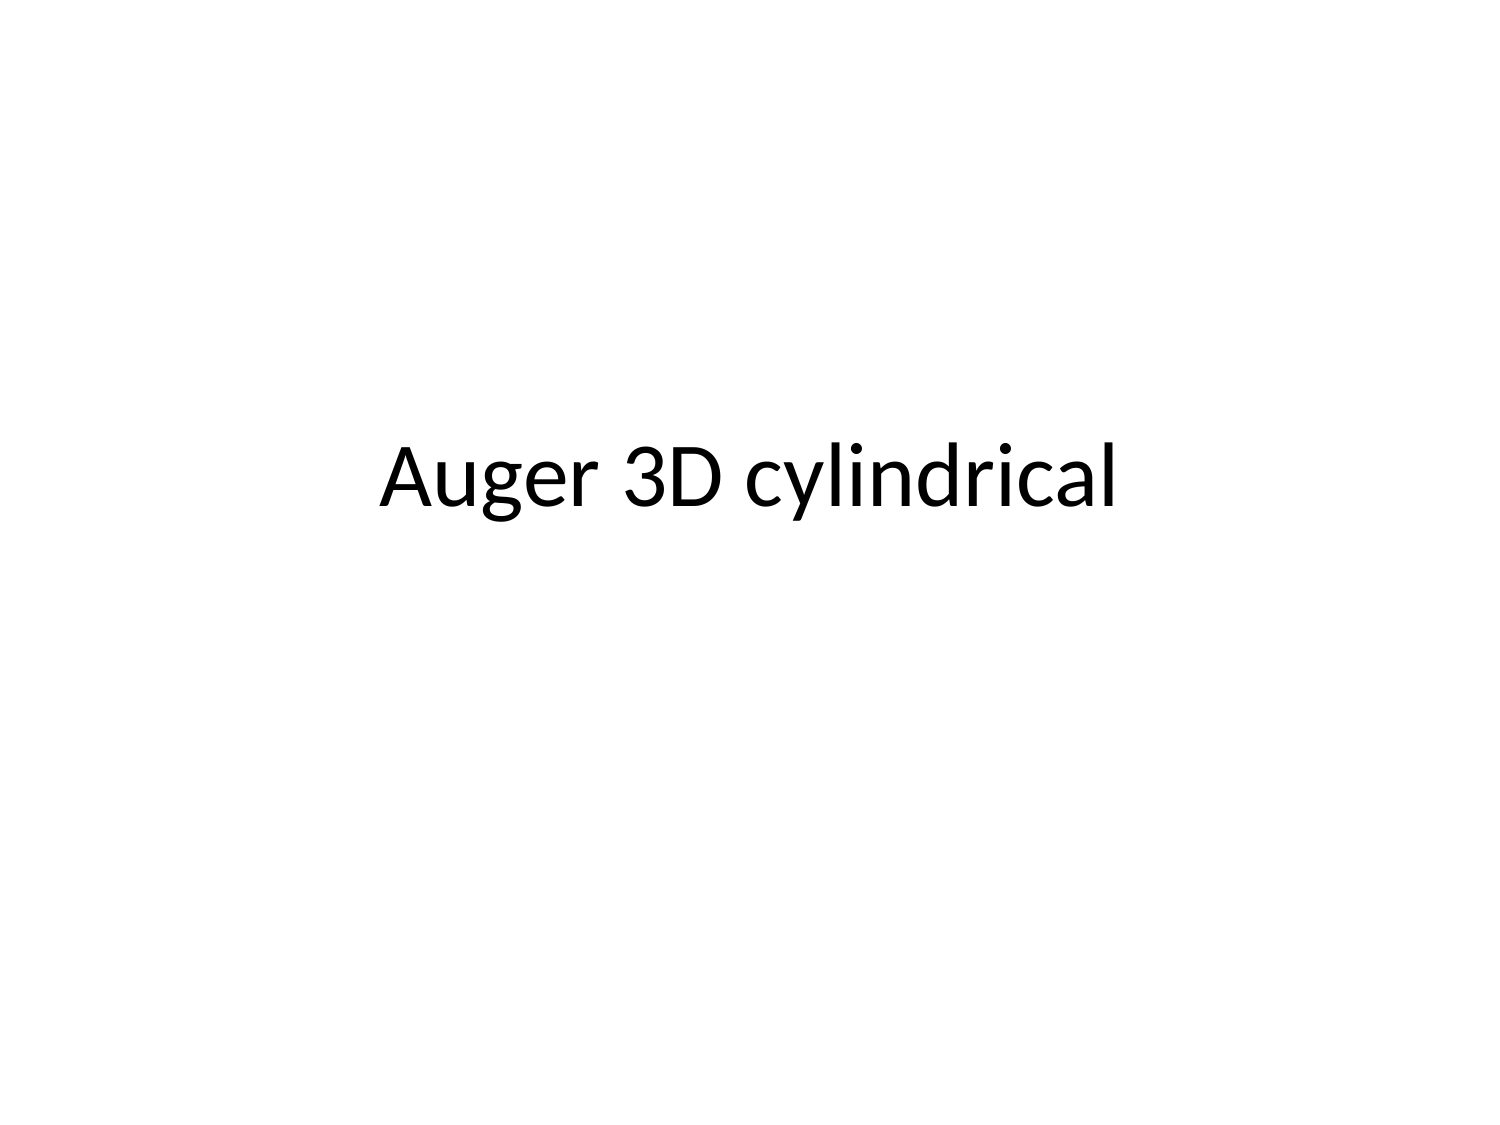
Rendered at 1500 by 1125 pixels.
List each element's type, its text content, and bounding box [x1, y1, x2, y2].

title Auger 3D cylindrical [112, 349, 1388, 591]
